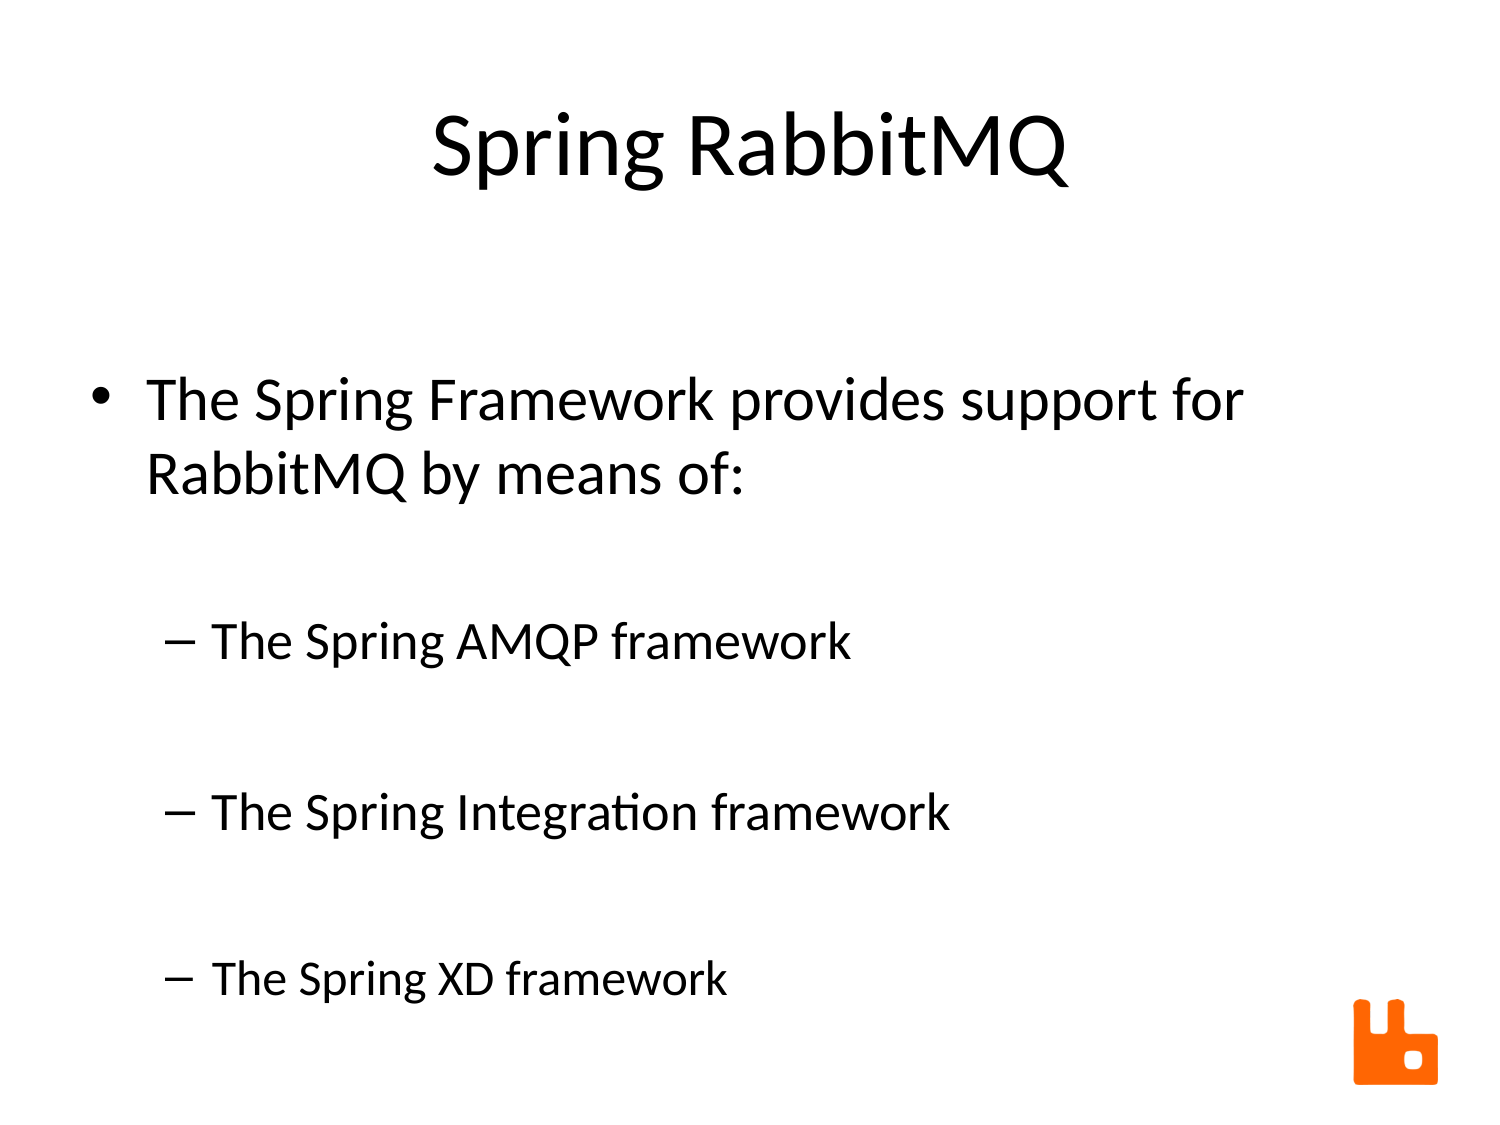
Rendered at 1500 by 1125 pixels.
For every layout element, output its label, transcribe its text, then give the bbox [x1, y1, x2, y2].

picture [1353, 999, 1438, 1085]
title Spring RabbitMQ [75, 45, 1425, 233]
list The Spring Framework provides support for RabbitMQ by means of: The Spring AMQP framework The Spring Integration framework The Spring XD framework [75, 262, 1425, 1005]
